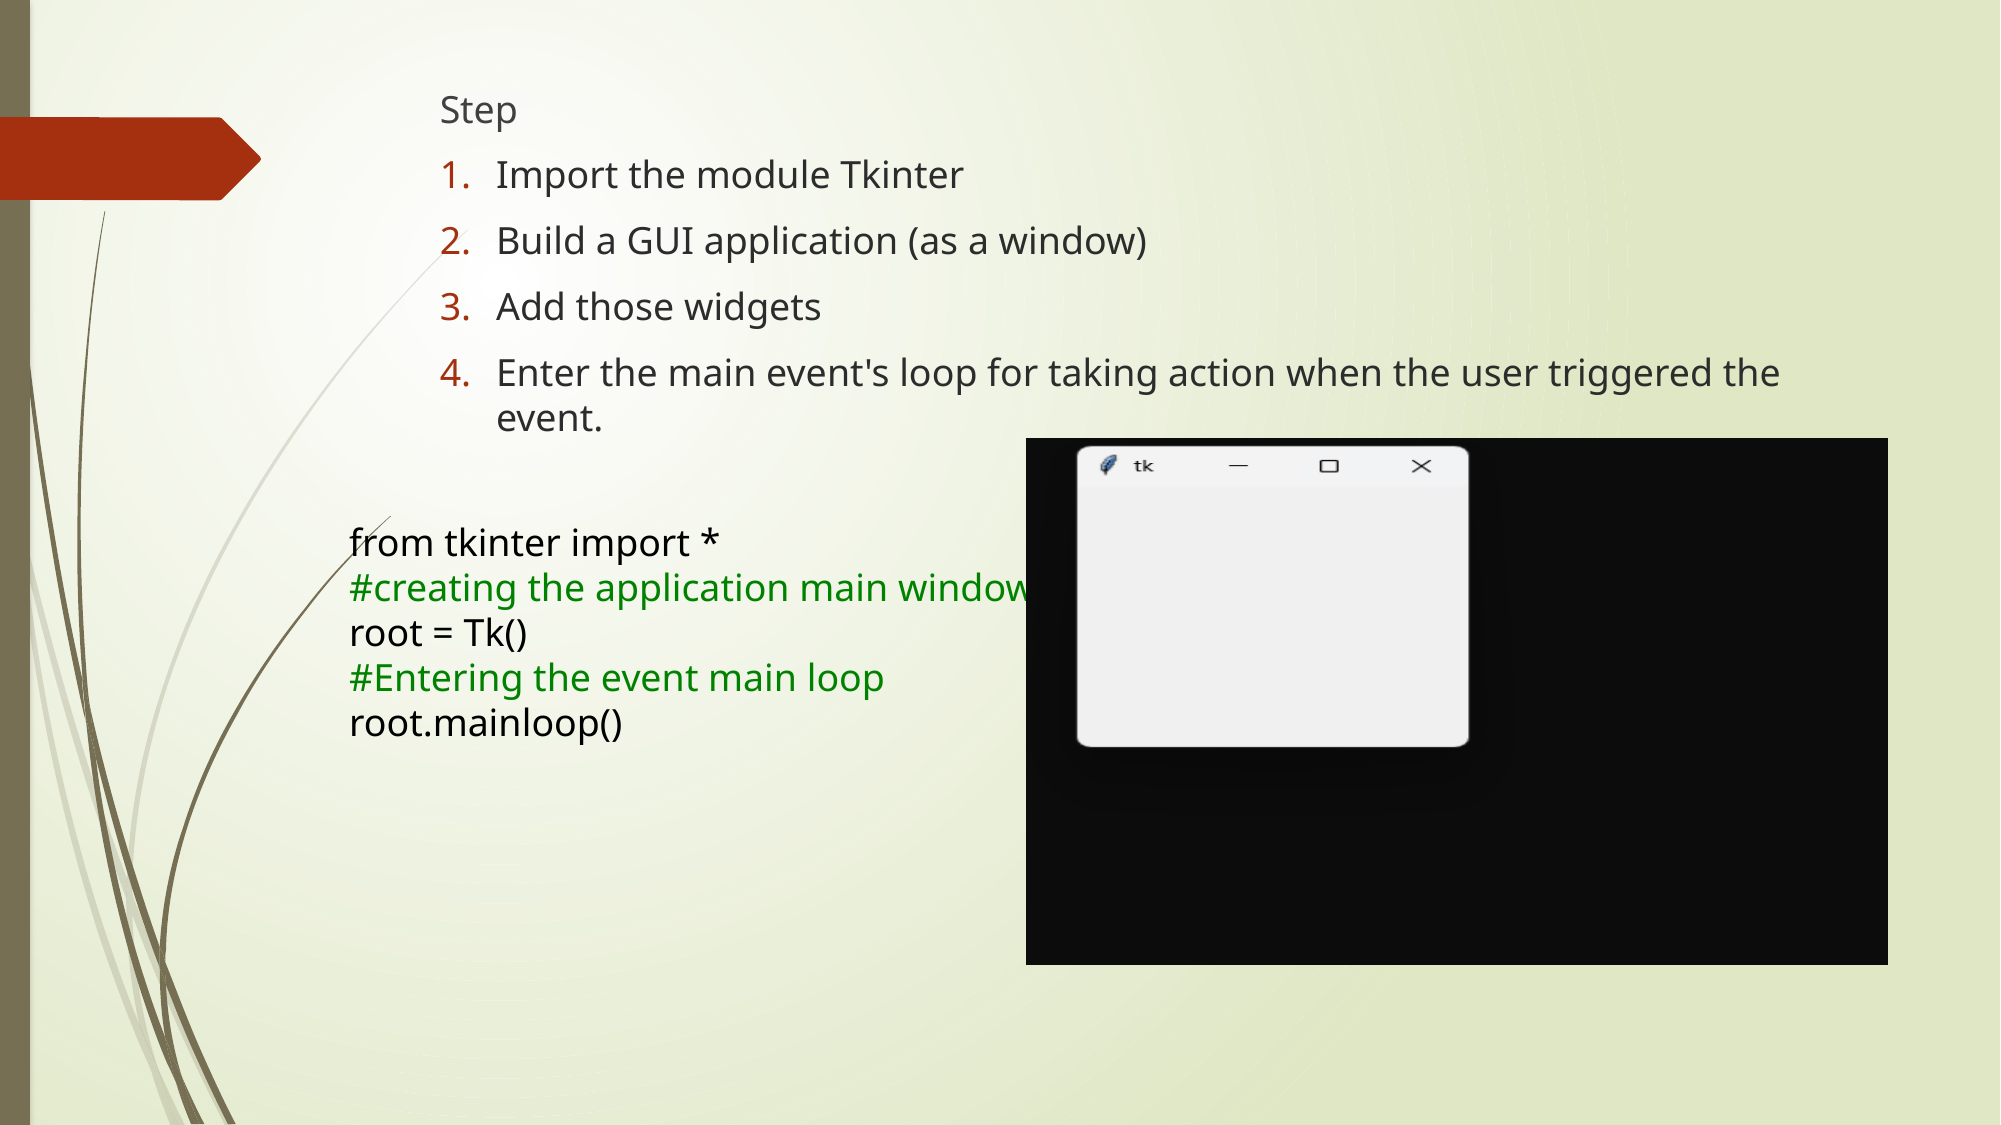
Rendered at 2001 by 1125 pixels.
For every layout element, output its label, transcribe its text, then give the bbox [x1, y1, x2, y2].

picture [1025, 438, 1888, 965]
text_box from tkinter import * #creating the application main window. root = Tk() #Entering the event main loop root.mainloop() [334, 511, 1021, 751]
list Step Import the module Tkinter Build a GUI application (as a window) Add those widgets Enter the main event's loop for taking action when the user triggered the event. [424, 78, 1888, 511]
